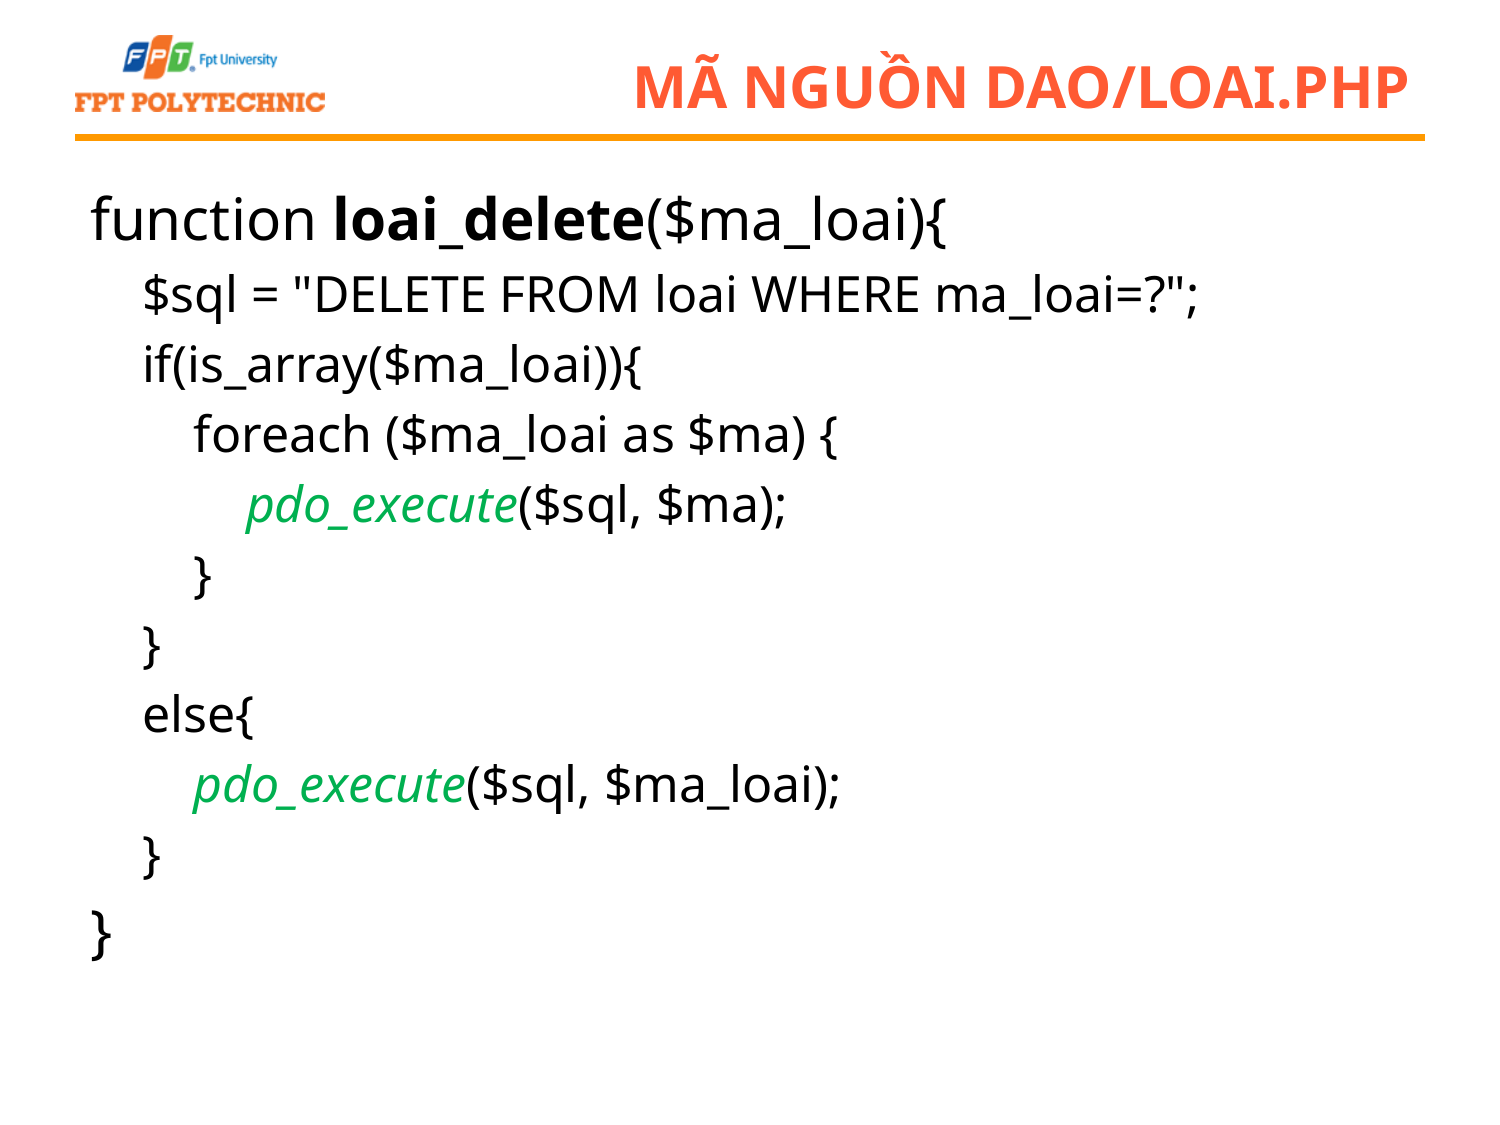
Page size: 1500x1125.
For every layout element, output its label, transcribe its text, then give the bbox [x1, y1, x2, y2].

title Mã nguồn dao/loai.php [337, 45, 1425, 125]
picture [75, 35, 325, 112]
list function loai_delete($ma_loai){ $sql = "DELETE FROM loai WHERE ma_loai=?"; if(is_array($ma_loai)){ foreach ($ma_loai as $ma) { pdo_execute($sql, $ma); } } else{ pdo_execute($sql, $ma_loai); } } [75, 174, 1425, 1038]
